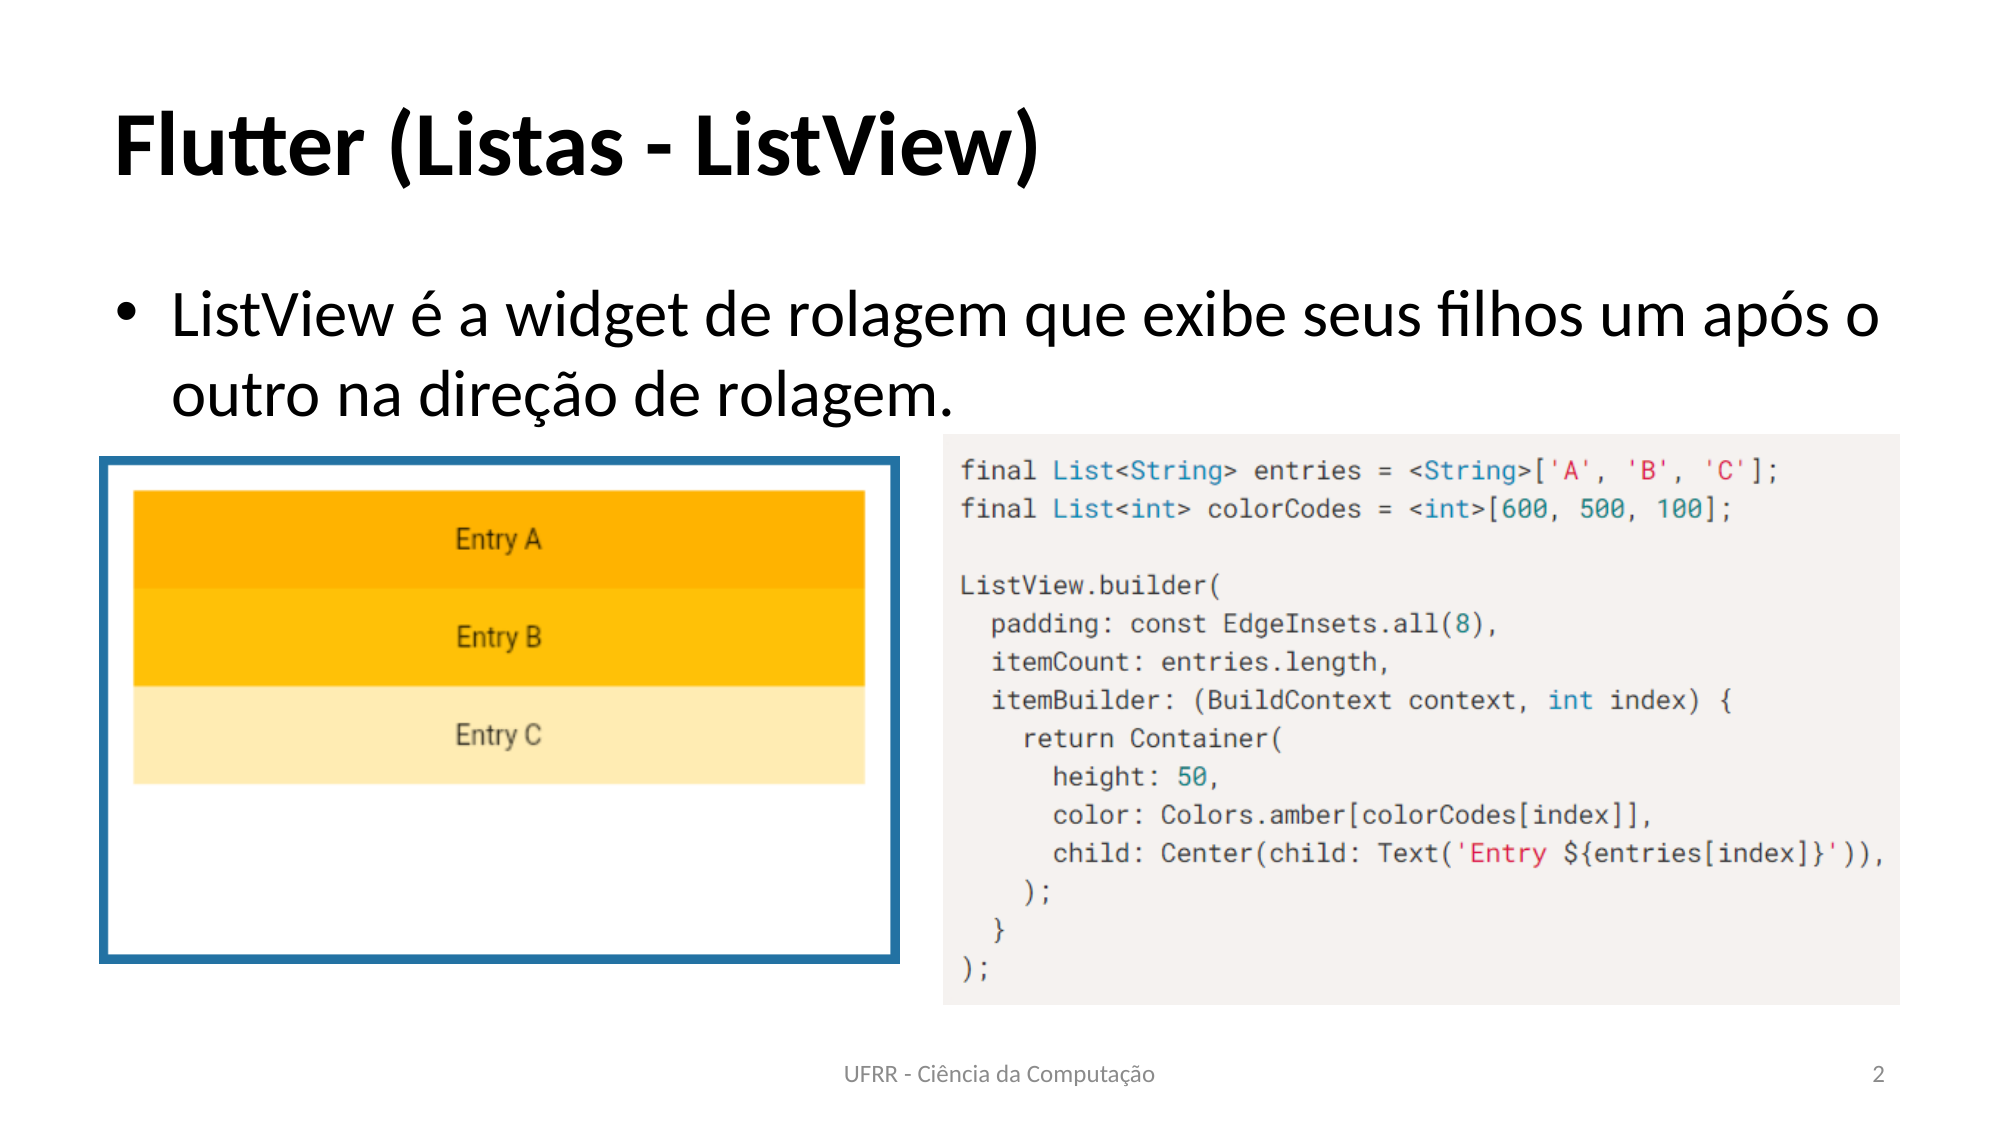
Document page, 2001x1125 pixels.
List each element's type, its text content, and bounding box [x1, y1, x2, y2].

list ListView é a widget de rolagem que exibe seus filhos um após o outro na direção de rolagem. [99, 262, 1900, 1005]
title Flutter (Listas - ListView) [99, 45, 1900, 233]
picture [99, 455, 901, 965]
slide_number 2 [1433, 1042, 1900, 1103]
footer UFRR - Ciência da Computação [683, 1042, 1317, 1103]
picture [943, 433, 1901, 1006]
